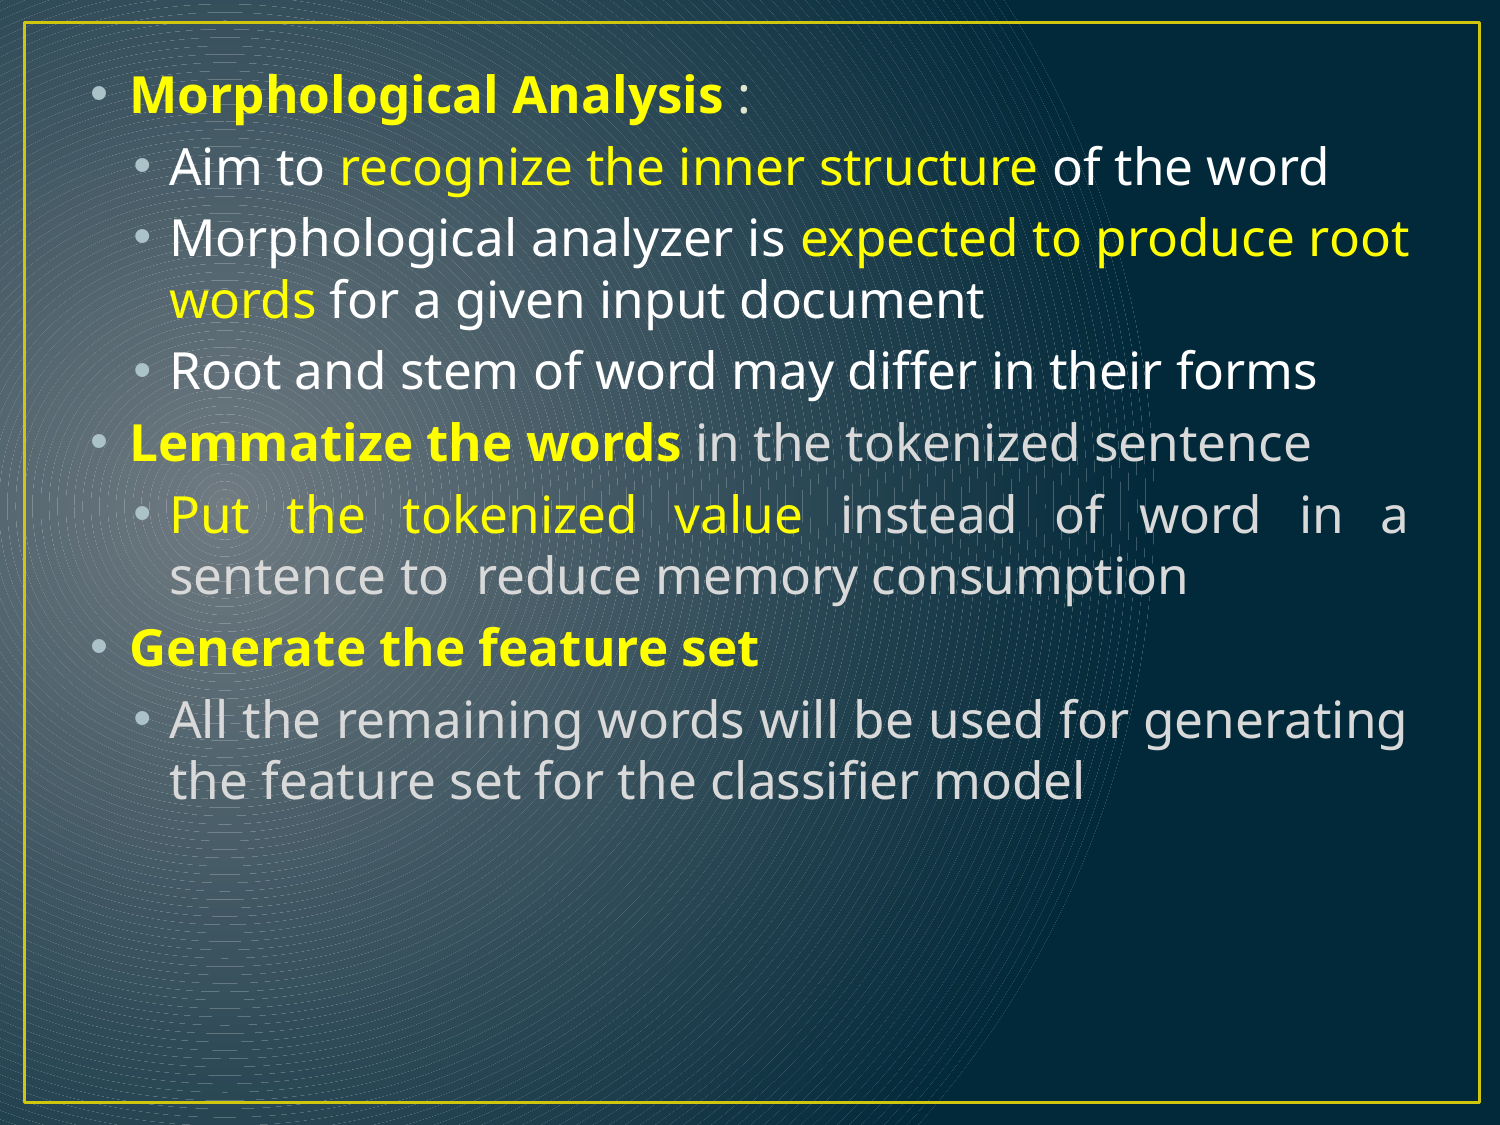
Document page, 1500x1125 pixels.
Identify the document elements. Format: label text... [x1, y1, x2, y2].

list Morphological Analysis : Aim to recognize the inner structure of the word Morphological analyzer is expected to produce root words for a given input document Root and stem of word may differ in their forms Lemmatize the words in the tokenized sentence Put the tokenized value instead of word in a sentence to reduce memory consumption Generate the feature set All the remaining words will be used for generating the feature set for the classifier model [75, 54, 1425, 1005]
